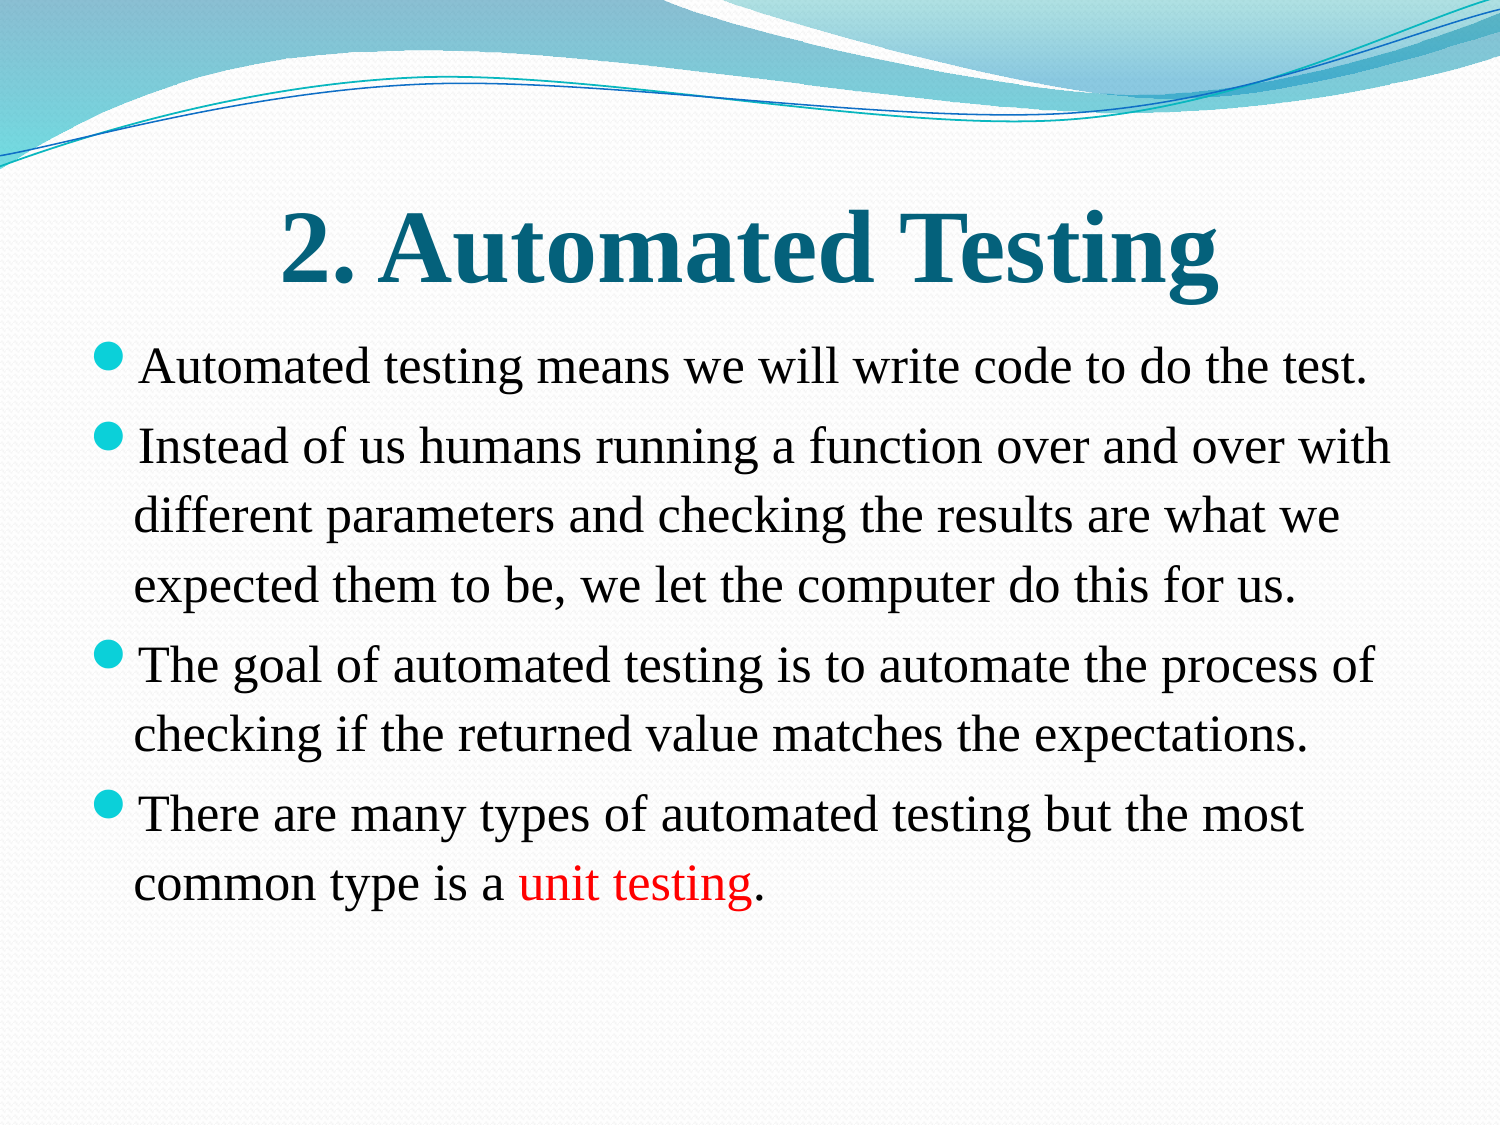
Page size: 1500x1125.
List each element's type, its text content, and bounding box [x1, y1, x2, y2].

list Automated testing means we will write code to do the test. Instead of us humans running a function over and over with different parameters and checking the results are what we expected them to be, we let the computer do this for us. The goal of automated testing is to automate the process of checking if the returned value matches the expectations. There are many types of automated testing but the most common type is a unit testing. [75, 317, 1425, 1038]
title 2. Automated Testing [75, 115, 1425, 303]
